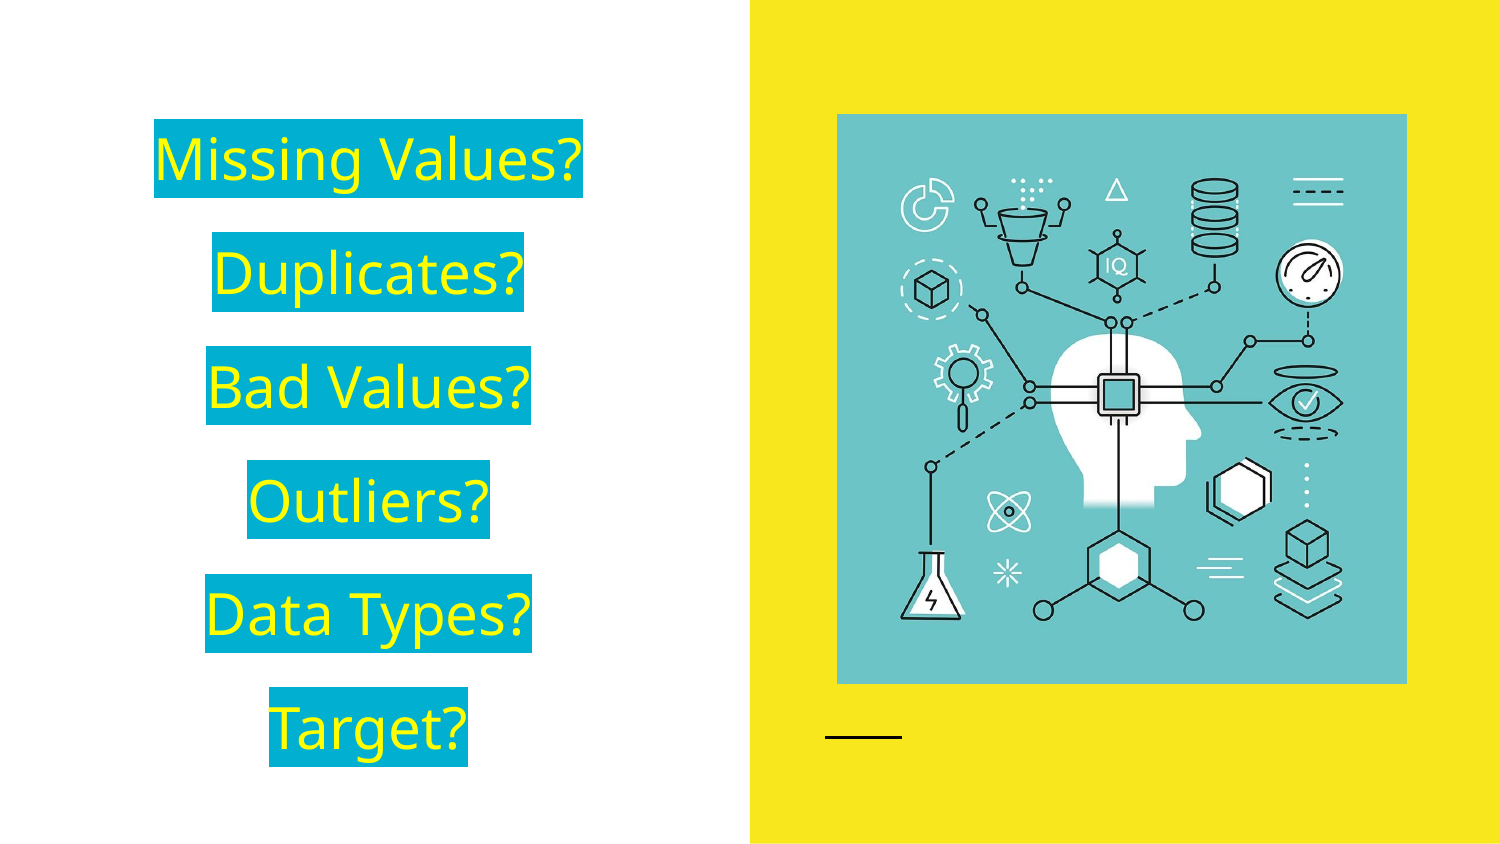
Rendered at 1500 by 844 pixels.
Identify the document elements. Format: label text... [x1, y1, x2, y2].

list Missing Values? Duplicates? Bad Values? Outliers? Data Types? Target? [0, 230, 685, 643]
picture [837, 114, 1407, 685]
